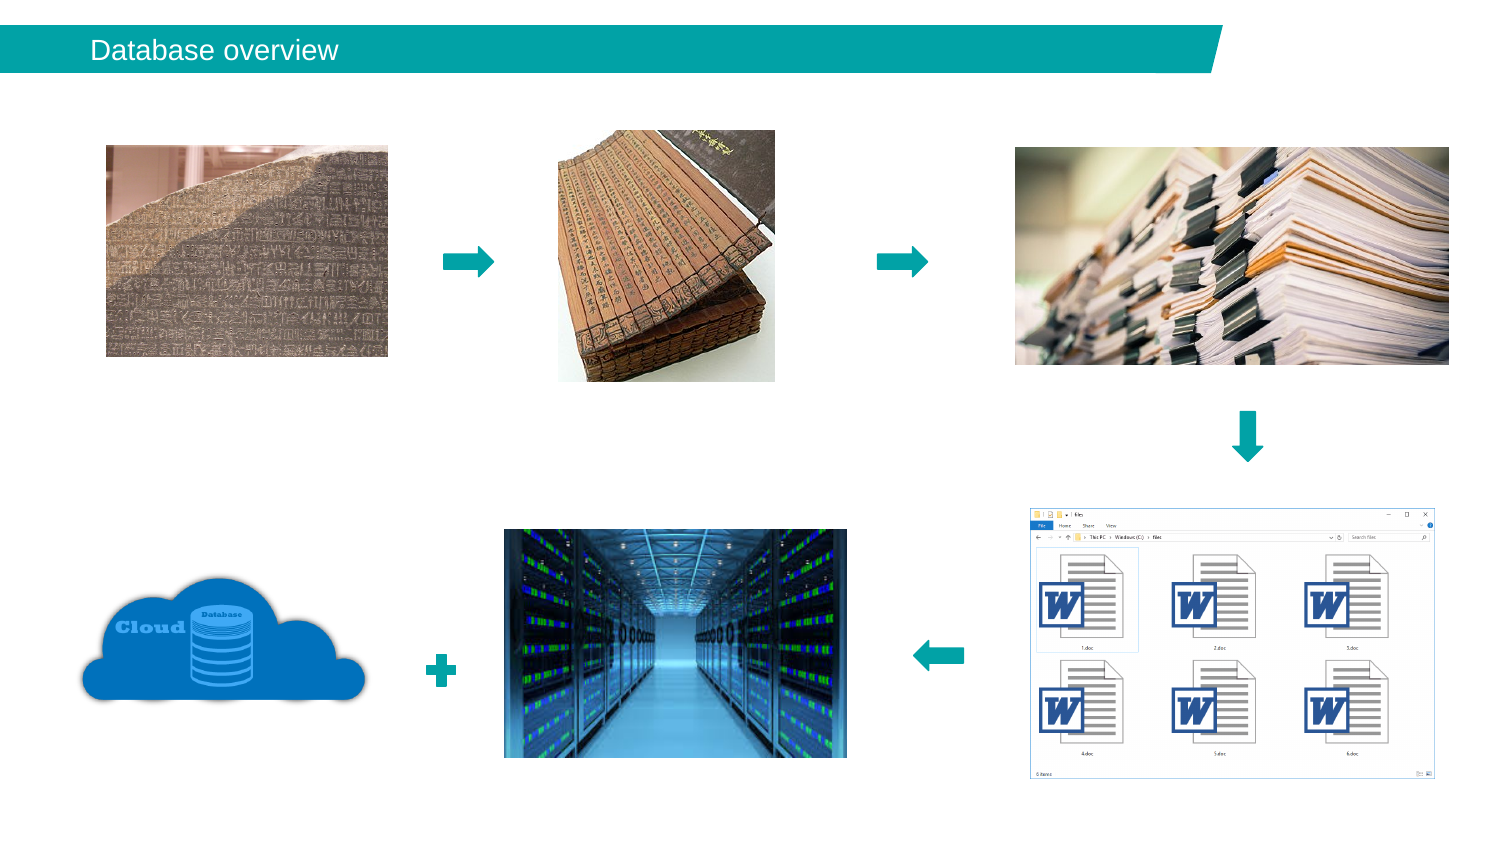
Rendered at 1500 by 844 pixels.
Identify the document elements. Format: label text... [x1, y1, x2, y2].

picture [558, 130, 775, 382]
text_box [877, 246, 928, 277]
picture [504, 529, 847, 758]
picture [1015, 147, 1450, 365]
picture [60, 559, 379, 728]
text_box [1155, 25, 1223, 74]
picture [106, 145, 388, 357]
text_box Database overview [0, 25, 1167, 73]
picture [1030, 508, 1435, 779]
text_box [426, 654, 456, 686]
text_box [1232, 411, 1263, 462]
text_box [443, 246, 494, 277]
text_box [913, 640, 964, 671]
